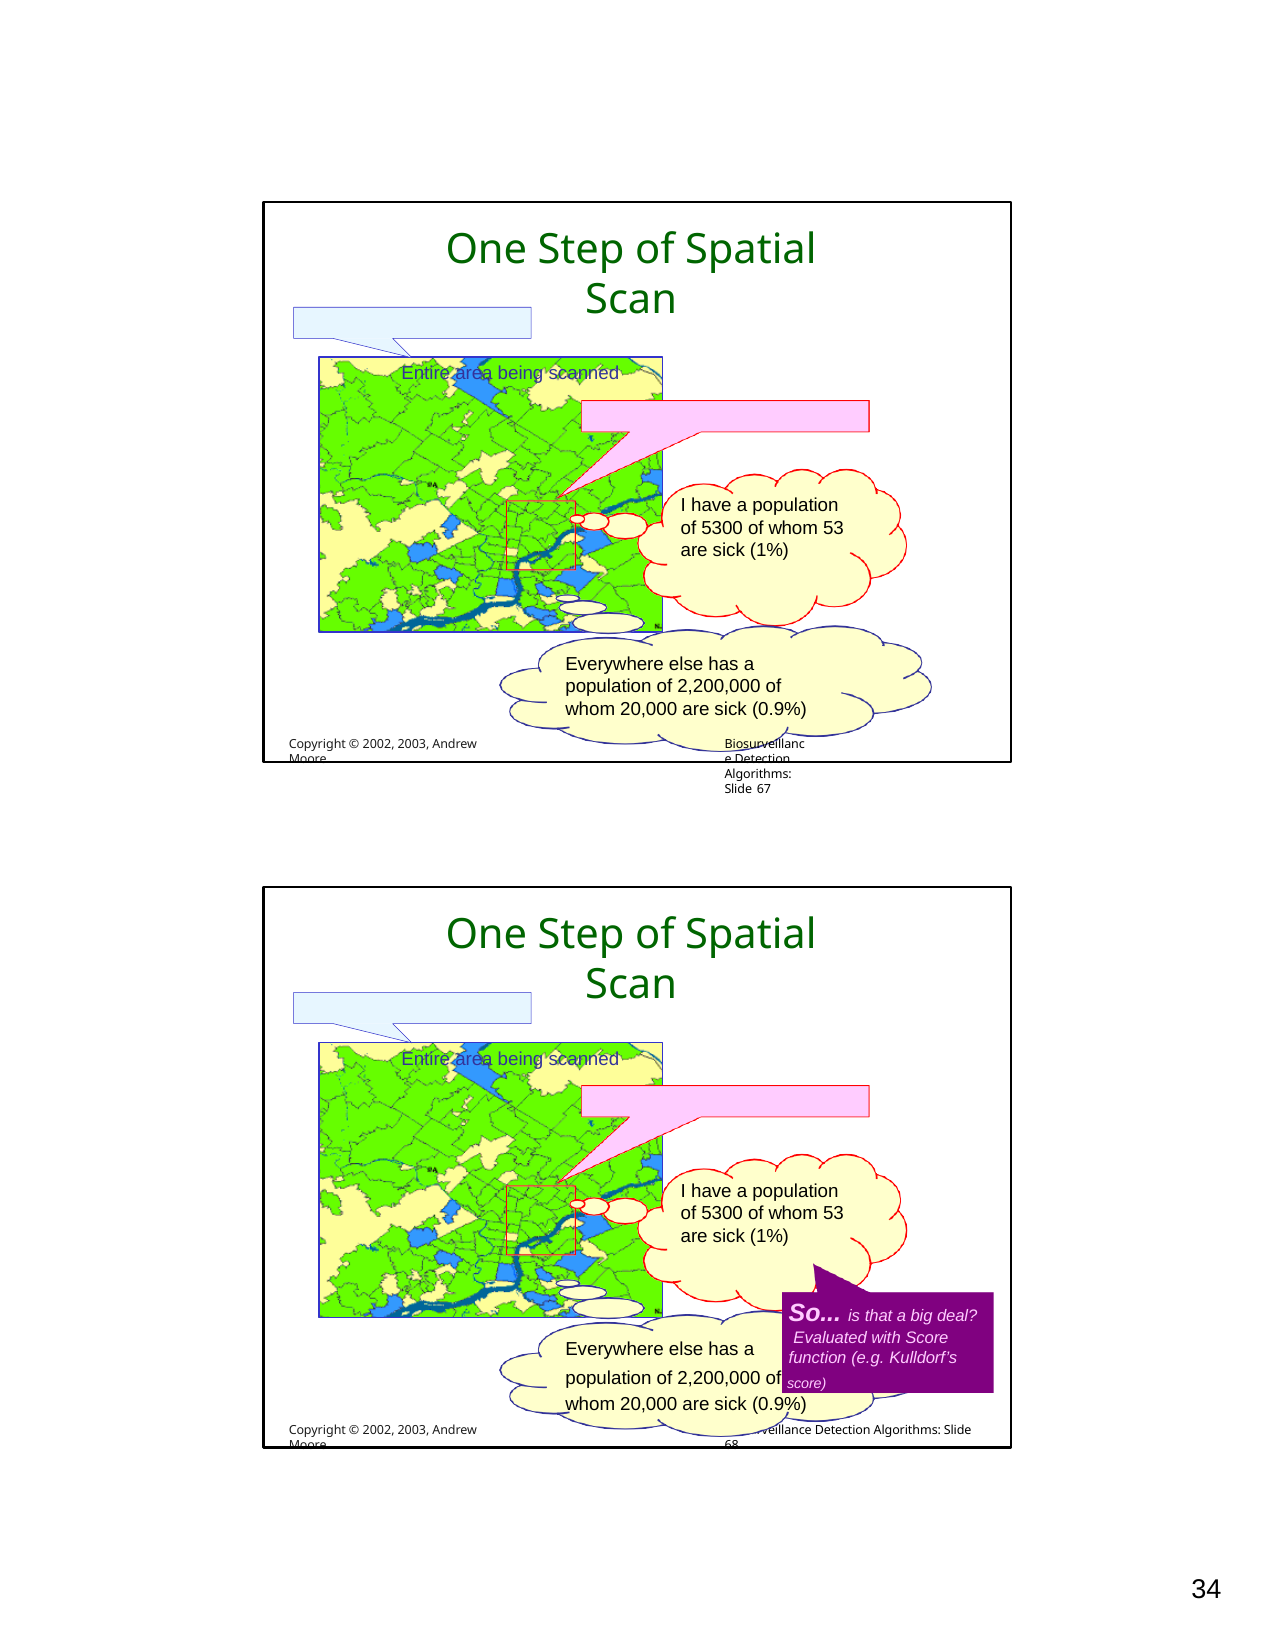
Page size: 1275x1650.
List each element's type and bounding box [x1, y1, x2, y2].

slide_number [1187, 1571, 1226, 1650]
text_box [263, 887, 1012, 1452]
text_box [263, 201, 1012, 797]
